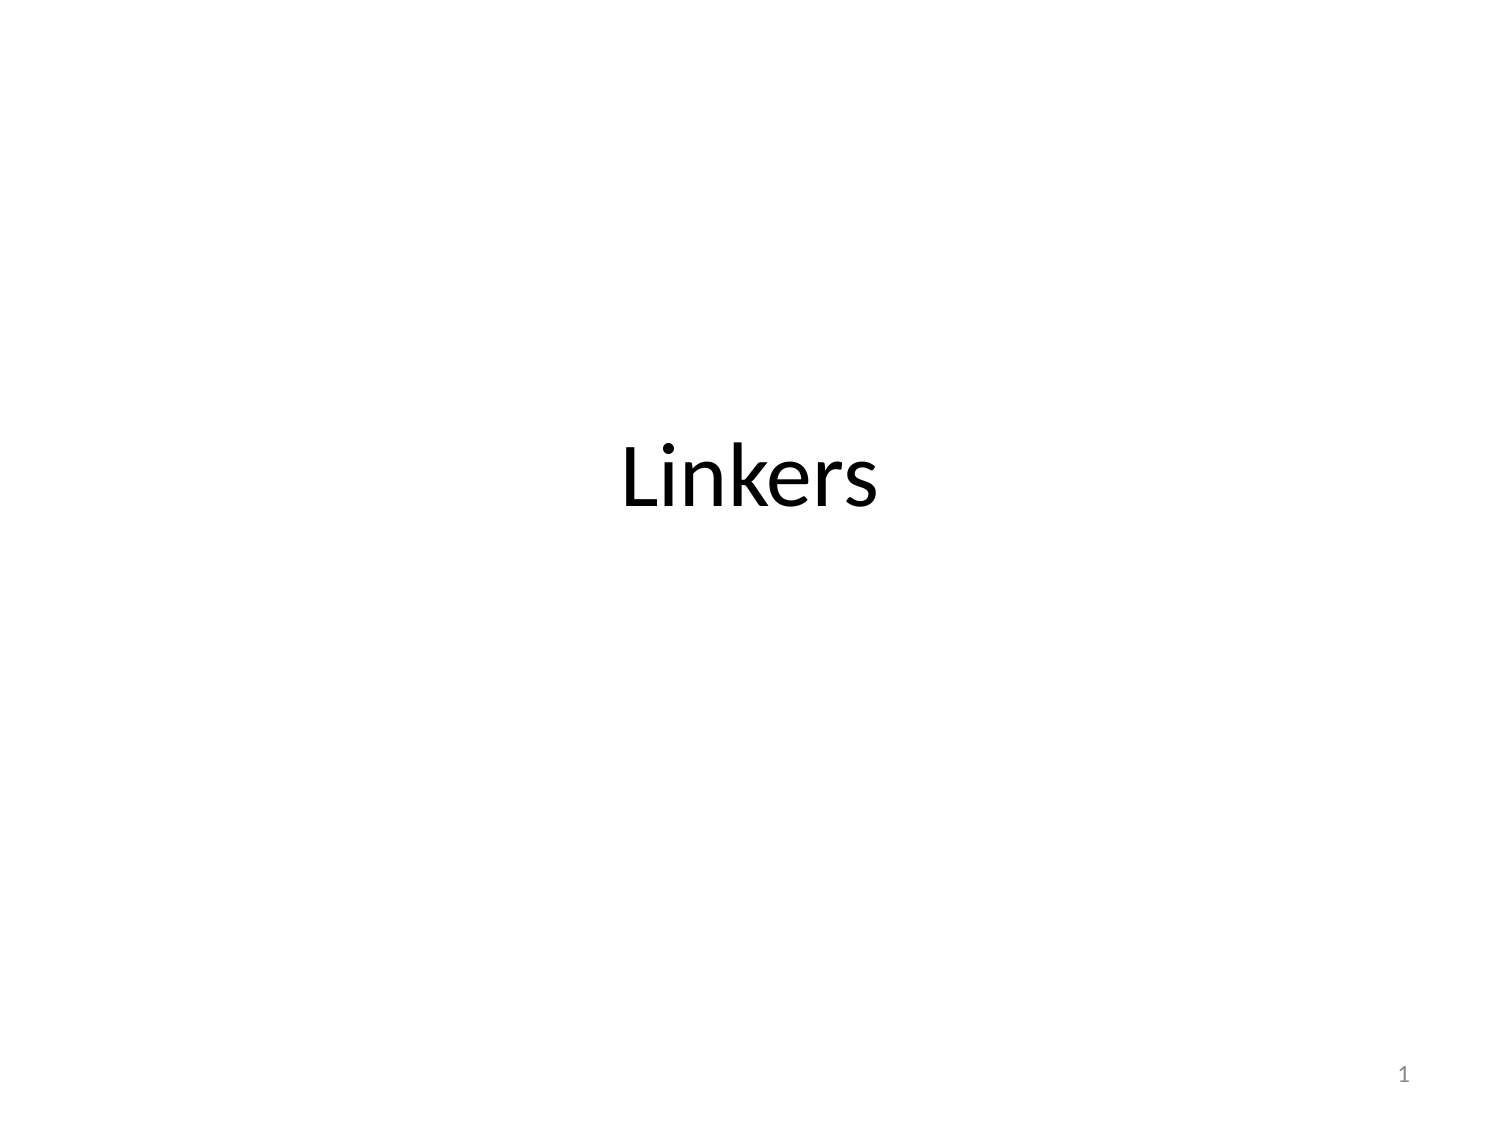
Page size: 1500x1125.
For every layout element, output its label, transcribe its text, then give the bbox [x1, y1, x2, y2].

slide_number 1 [1074, 1042, 1425, 1103]
title Linkers [112, 349, 1388, 591]
